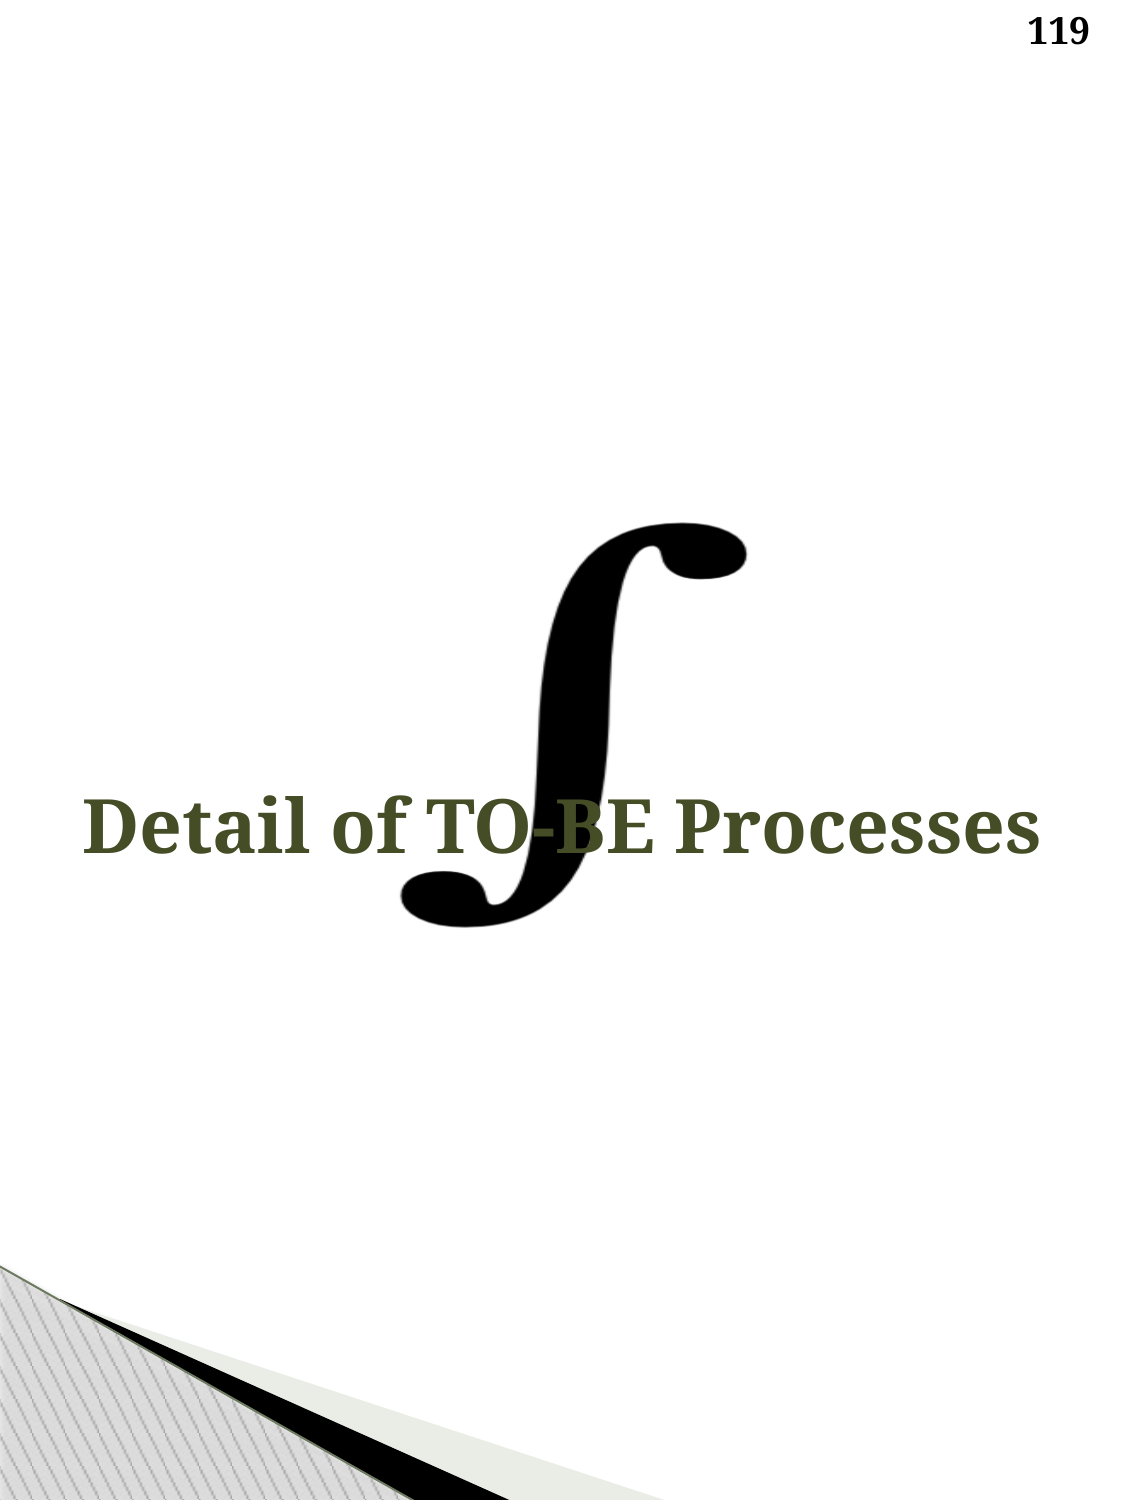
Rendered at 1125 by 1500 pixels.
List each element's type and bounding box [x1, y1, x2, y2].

text_box [1012, 0, 1125, 60]
picture [224, 467, 901, 988]
text_box [0, 662, 224, 984]
table_cell [0, 1270, 5, 1500]
text_box [901, 662, 1125, 984]
